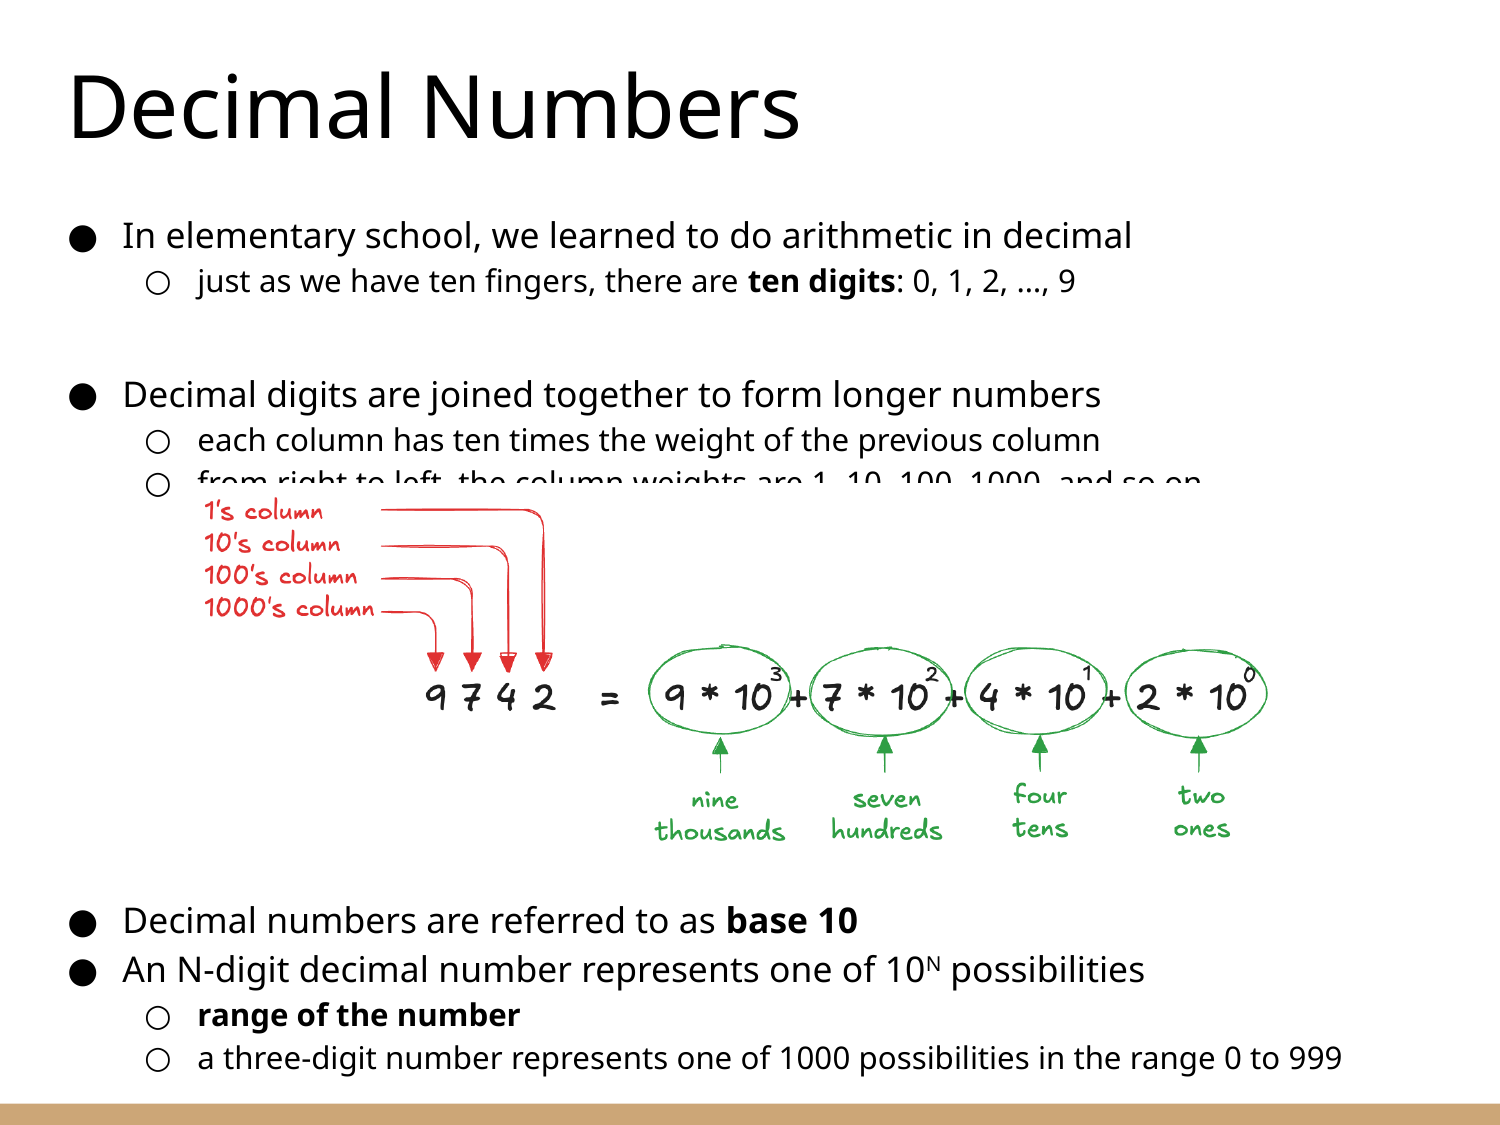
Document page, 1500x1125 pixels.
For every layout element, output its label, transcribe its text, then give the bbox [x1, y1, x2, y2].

title Decimal Numbers [51, 69, 1449, 172]
list In elementary school, we learned to do arithmetic in decimal just as we have ten fingers, there are ten digits: 0, 1, 2, …, 9 Decimal digits are joined together to form longer numbers each column has ten times the weight of the previous column from right to left, the column weights are 1, 10, 100, 1000, and so on Decimal numbers are referred to as base 10 An N-digit decimal number represents one of 10N possibilities range of the number a three-digit number represents one of 1000 possibilities in the range 0 to 999 [32, 191, 1480, 1062]
picture [190, 483, 1280, 861]
